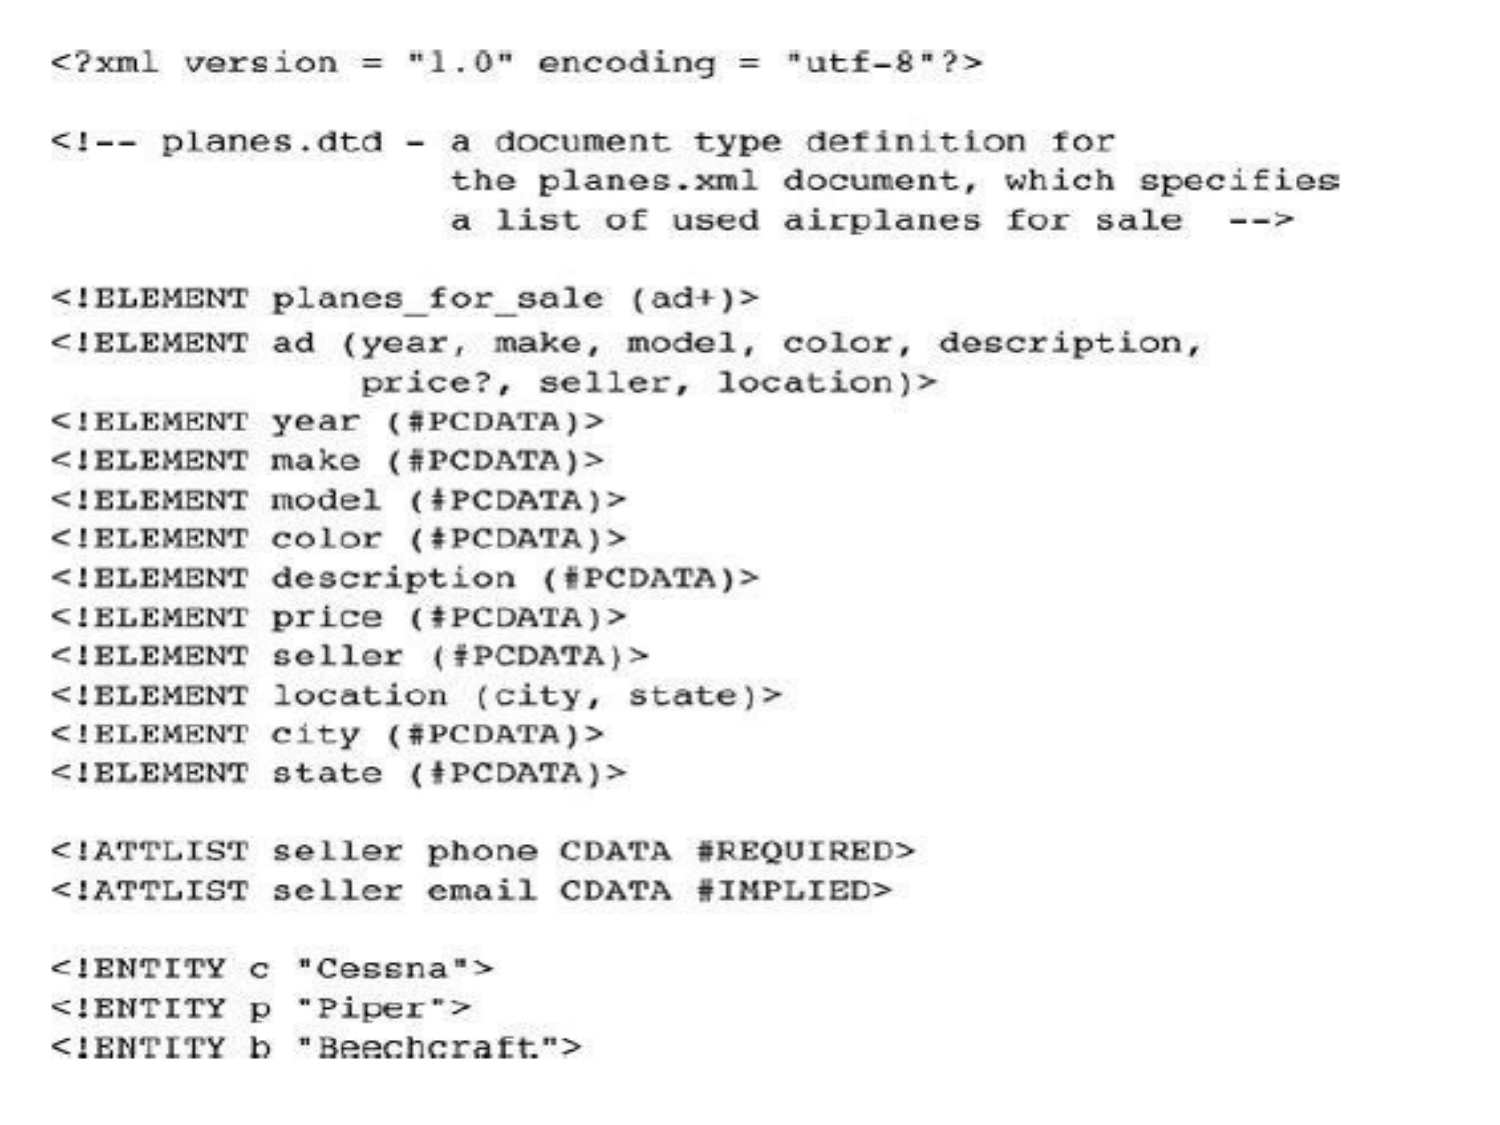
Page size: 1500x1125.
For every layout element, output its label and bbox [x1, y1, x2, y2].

list [49, 37, 1426, 1088]
